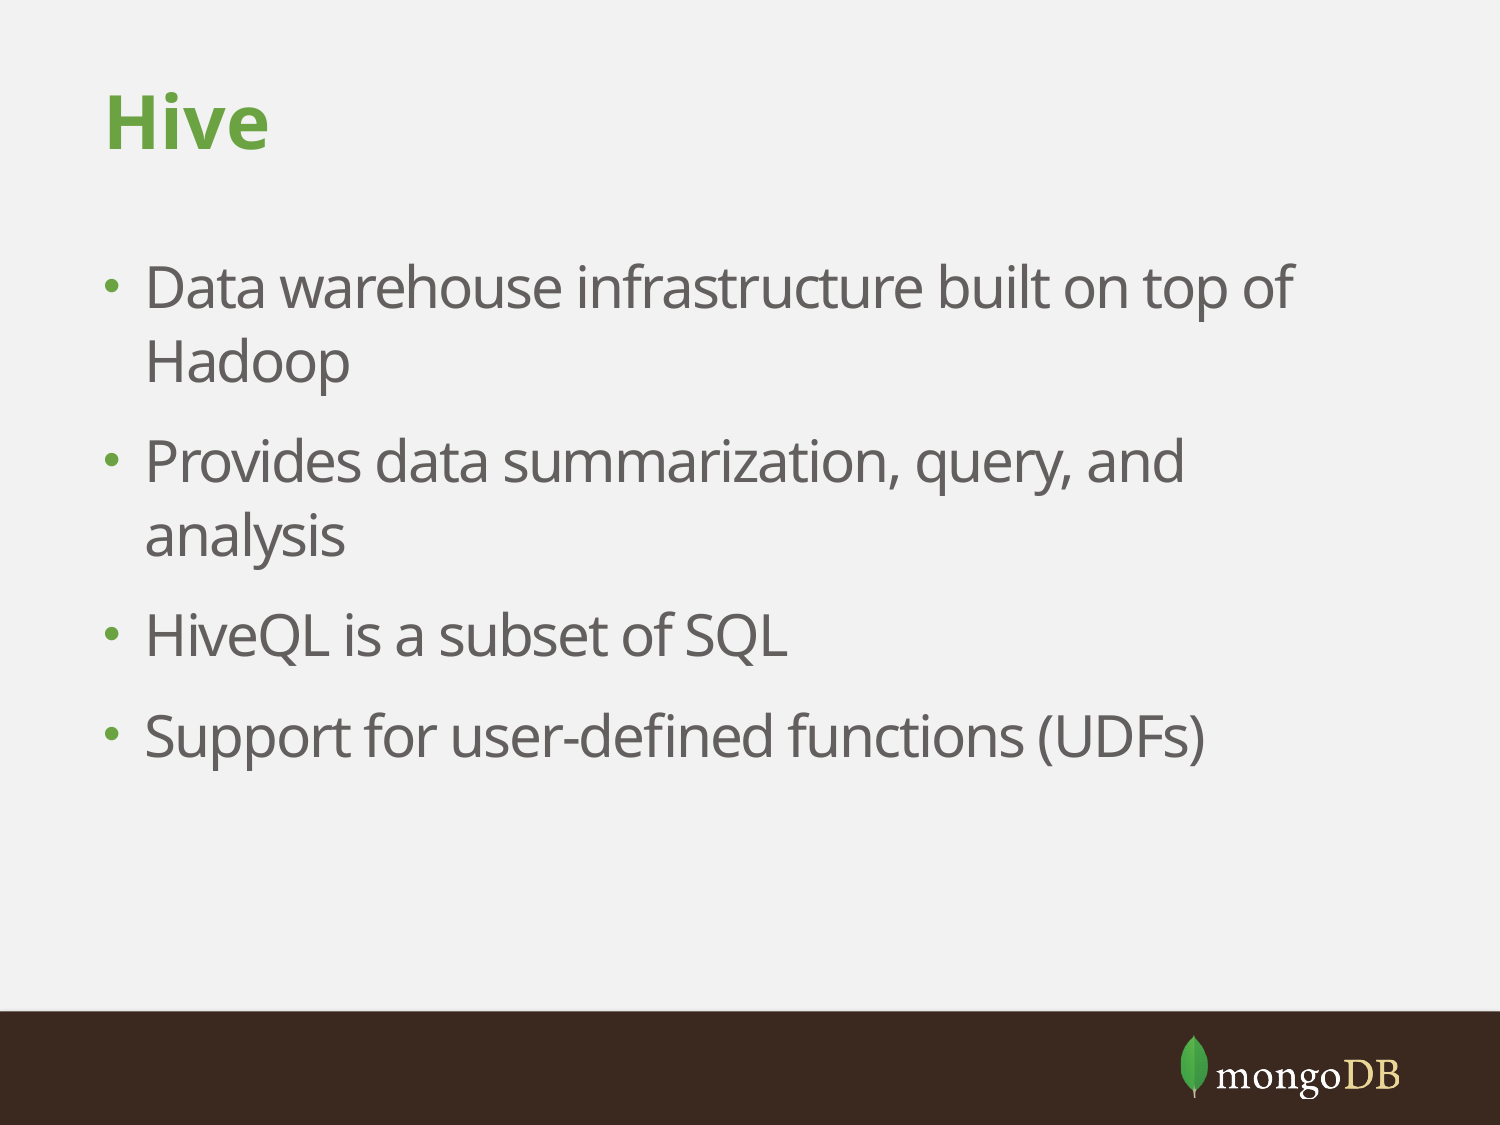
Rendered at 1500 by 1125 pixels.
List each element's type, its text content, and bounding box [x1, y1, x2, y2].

title Hive [103, 55, 1399, 195]
list Data warehouse infrastructure built on top of Hadoop Provides data summarization, query, and analysis HiveQL is a subset of SQL Support for user-defined functions (UDFs) [103, 246, 1399, 964]
